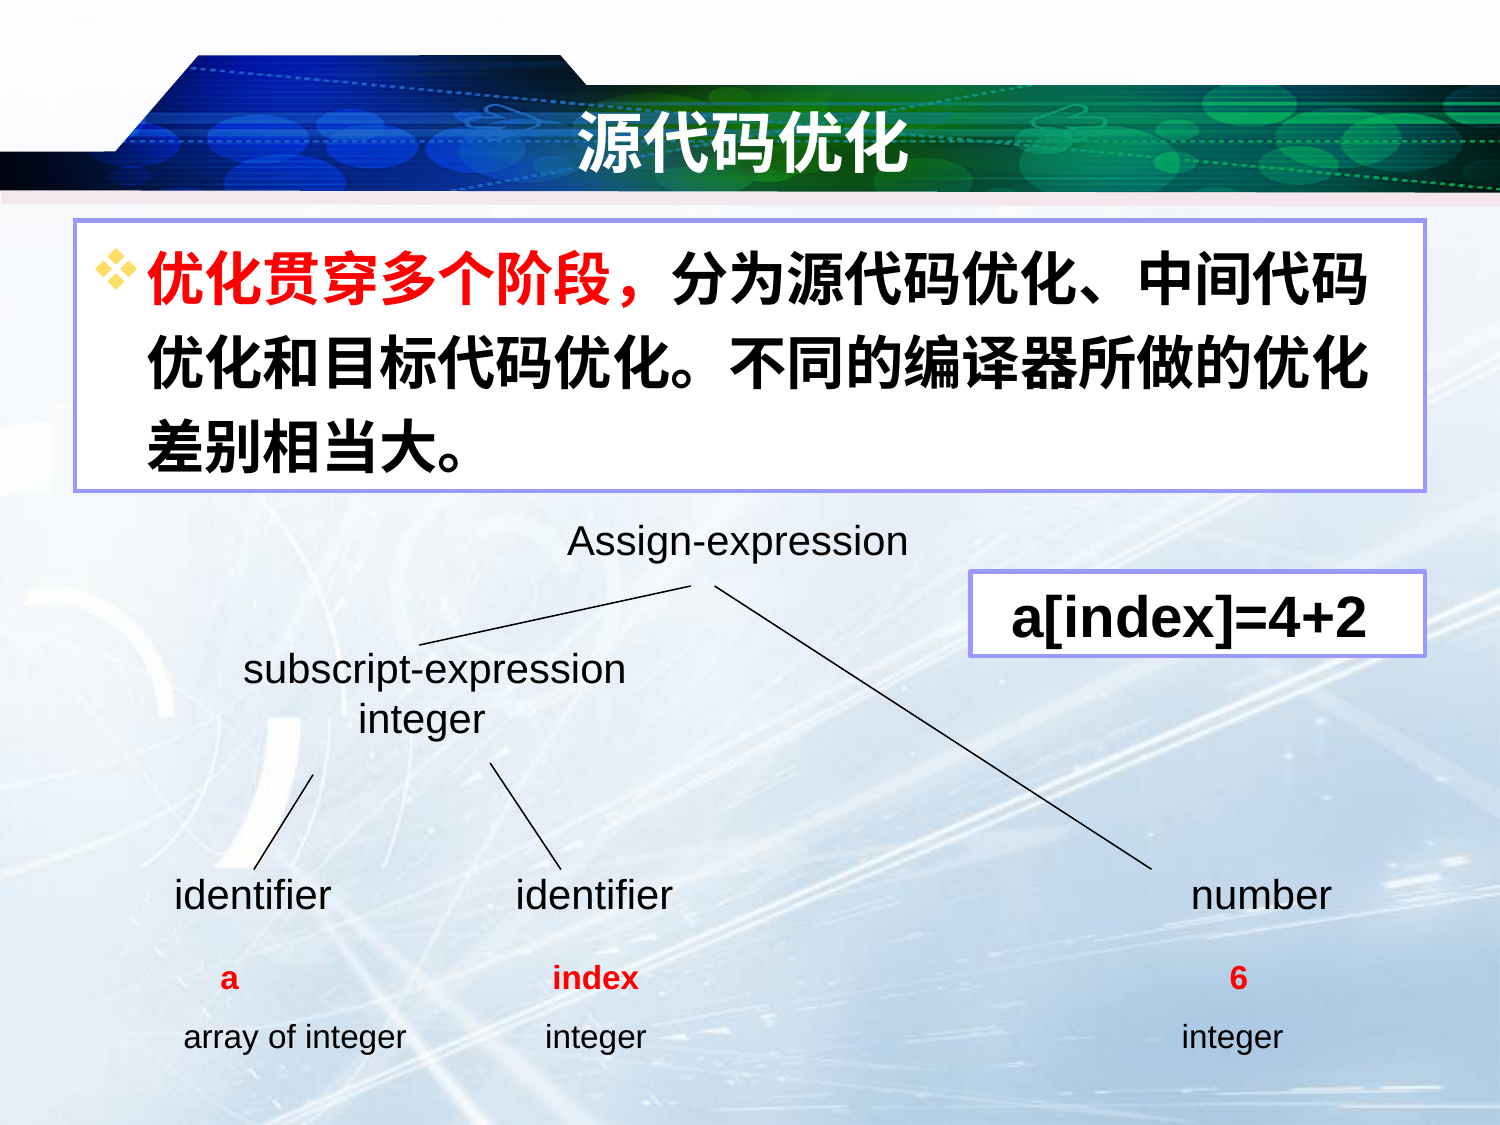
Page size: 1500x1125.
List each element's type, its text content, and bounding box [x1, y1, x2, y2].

text_box a[index]=4+2 [1322, 571, 1425, 657]
picture [0, 0, 1500, 1125]
title 源代码优化 [99, 94, 1388, 188]
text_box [159, 490, 1318, 1059]
list 优化贯穿多个阶段，分为源代码优化、中间代码优化和目标代码优化。不同的编译器所做的优化差别相当大。 [74, 220, 1426, 492]
